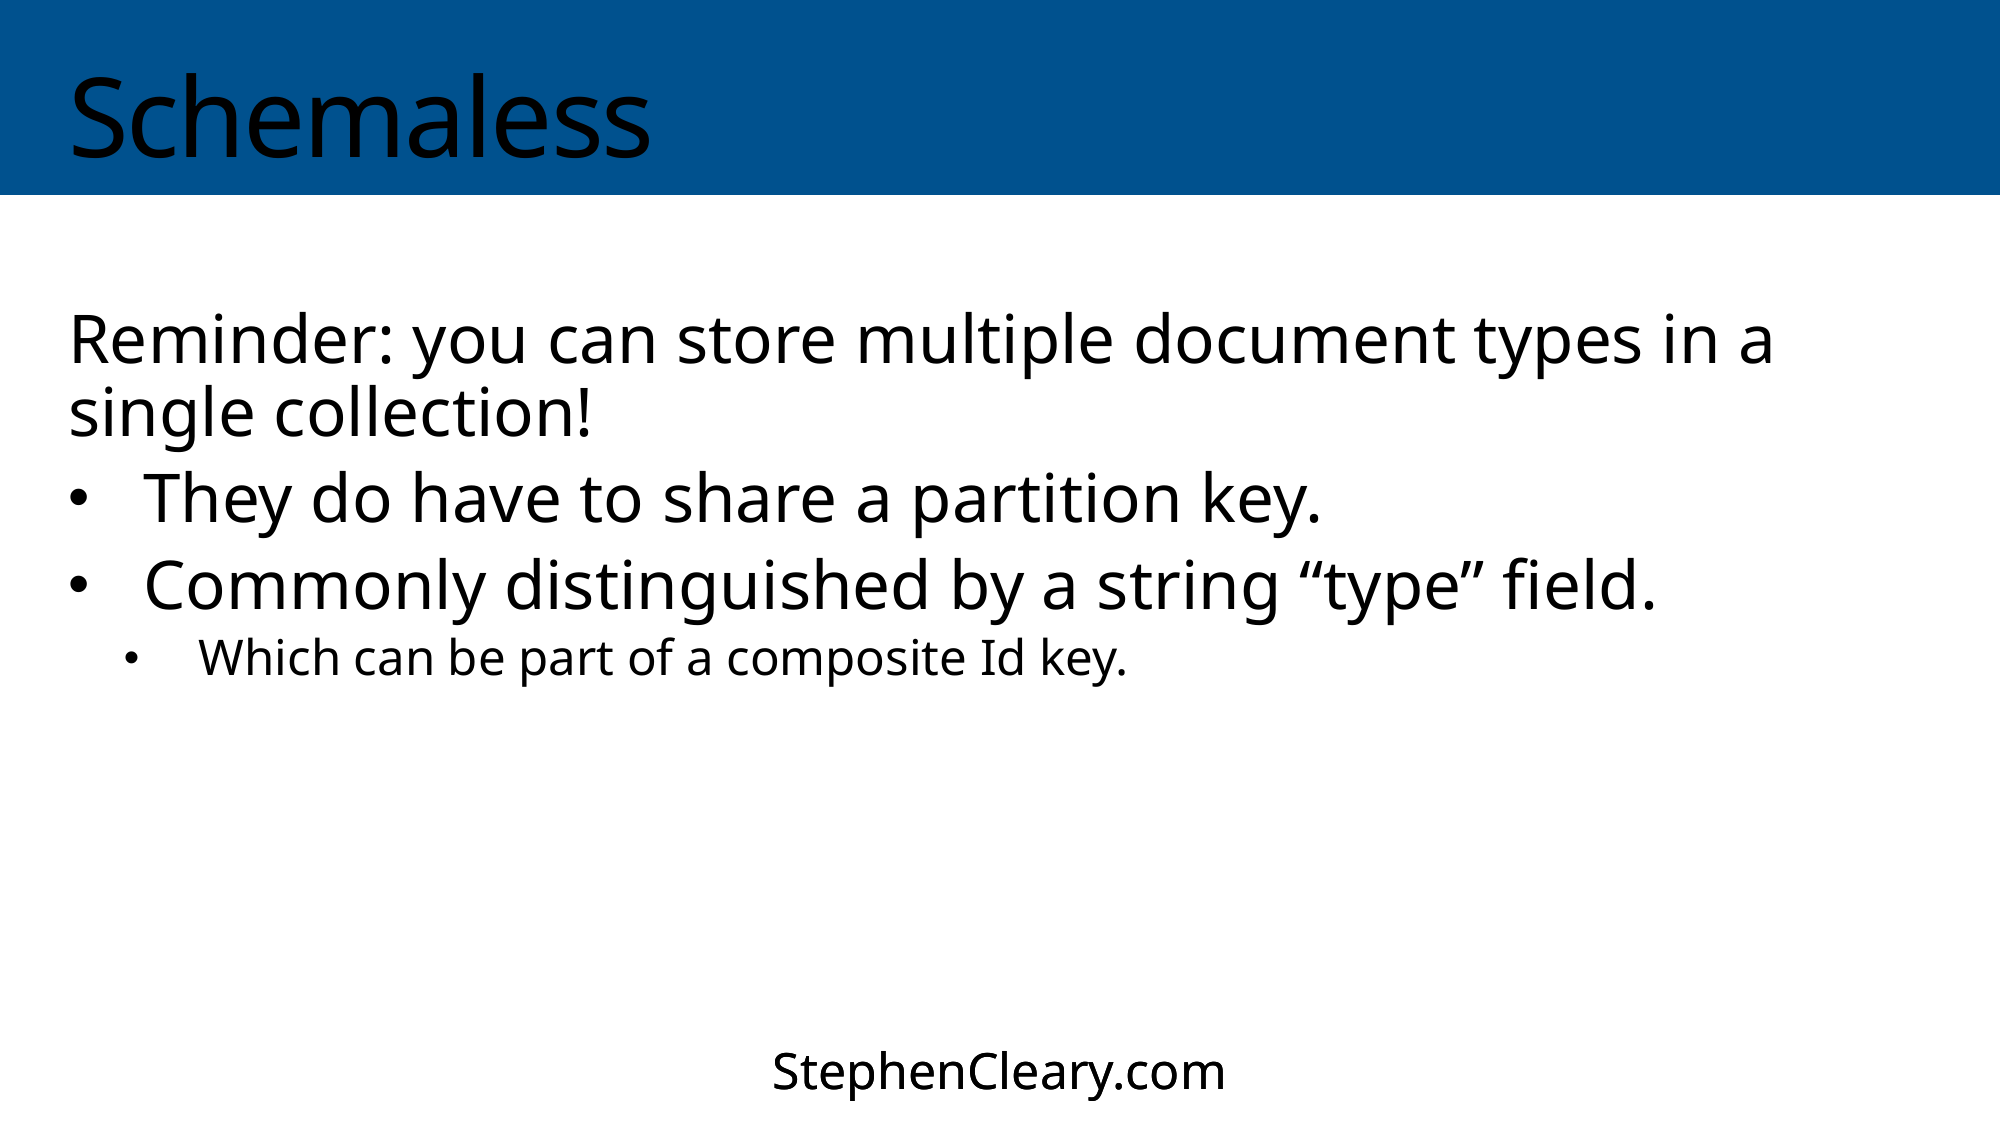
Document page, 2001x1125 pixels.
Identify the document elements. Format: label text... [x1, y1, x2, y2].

list Reminder: you can store multiple document types in a single collection! They do have to share a partition key. Commonly distinguished by a string “type” field. Which can be part of a composite Id key. [44, 196, 1956, 709]
title Schemaless [44, 47, 1957, 196]
